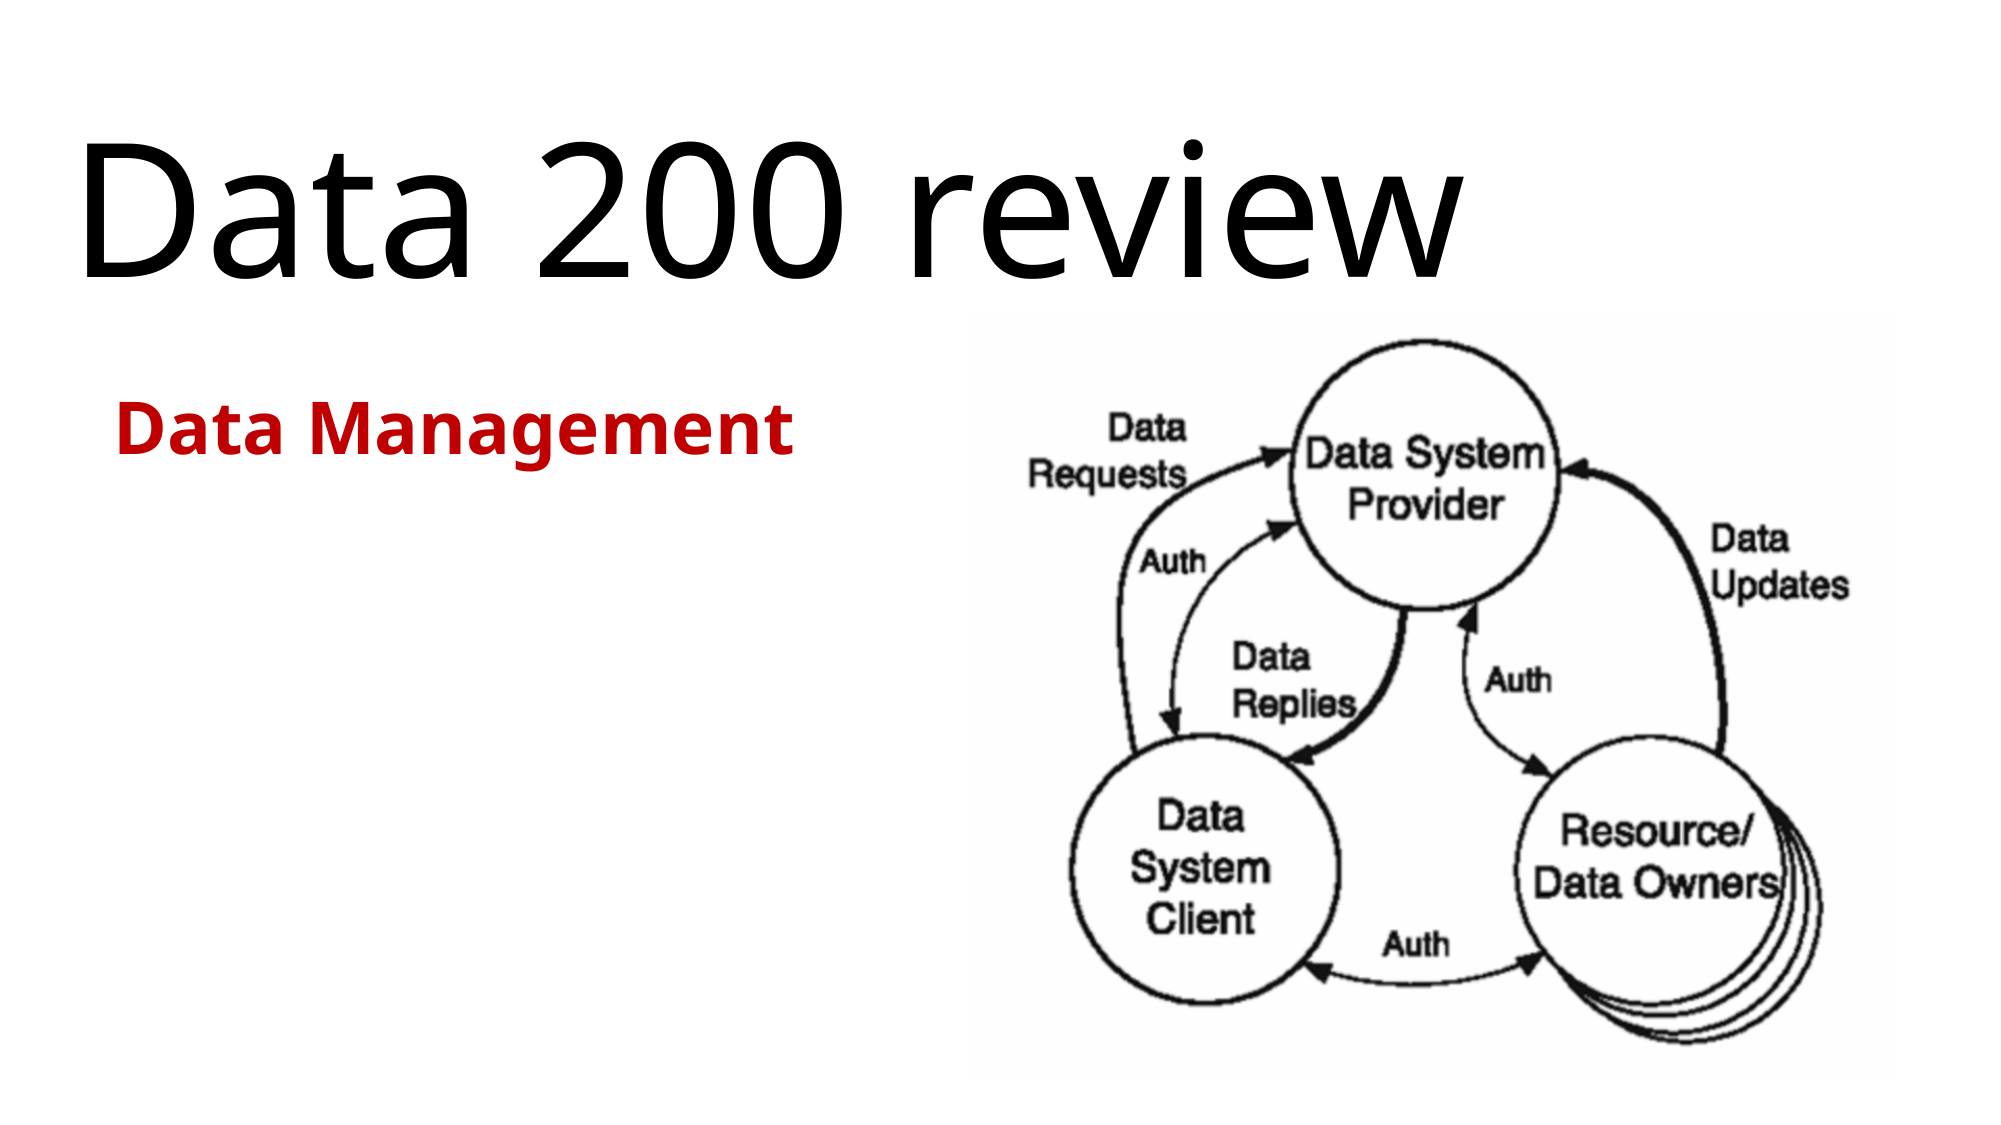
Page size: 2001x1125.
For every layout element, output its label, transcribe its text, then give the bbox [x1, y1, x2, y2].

subtitle Data Management [51, 383, 857, 517]
title Data 200 review [17, 0, 1518, 325]
picture [968, 262, 2000, 1118]
